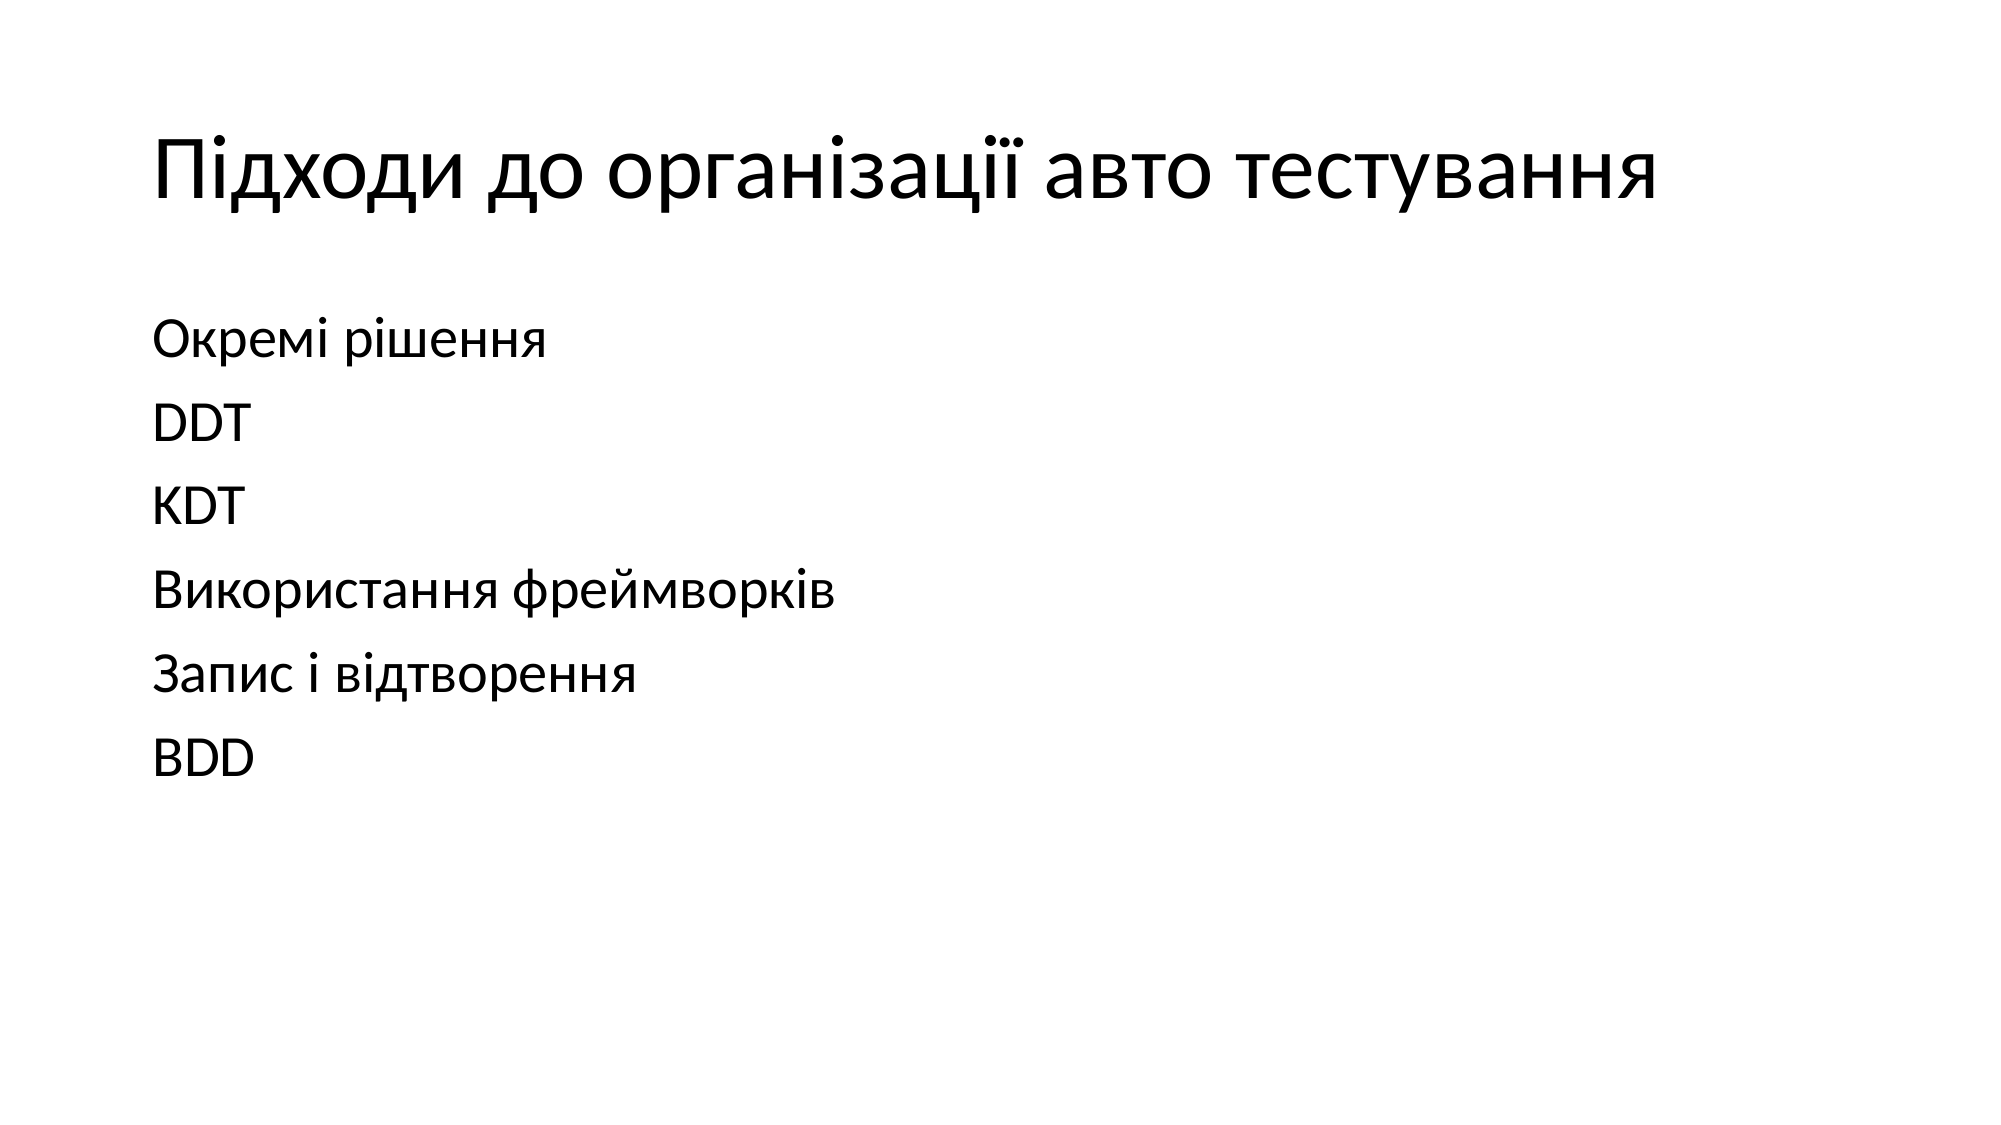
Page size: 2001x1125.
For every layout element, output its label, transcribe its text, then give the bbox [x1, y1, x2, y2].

list Окремі рішення DDT KDT Використання фреймворків Запис і відтворення BDD [137, 299, 1863, 1014]
title Підходи до організації авто тестування [137, 59, 1863, 278]
